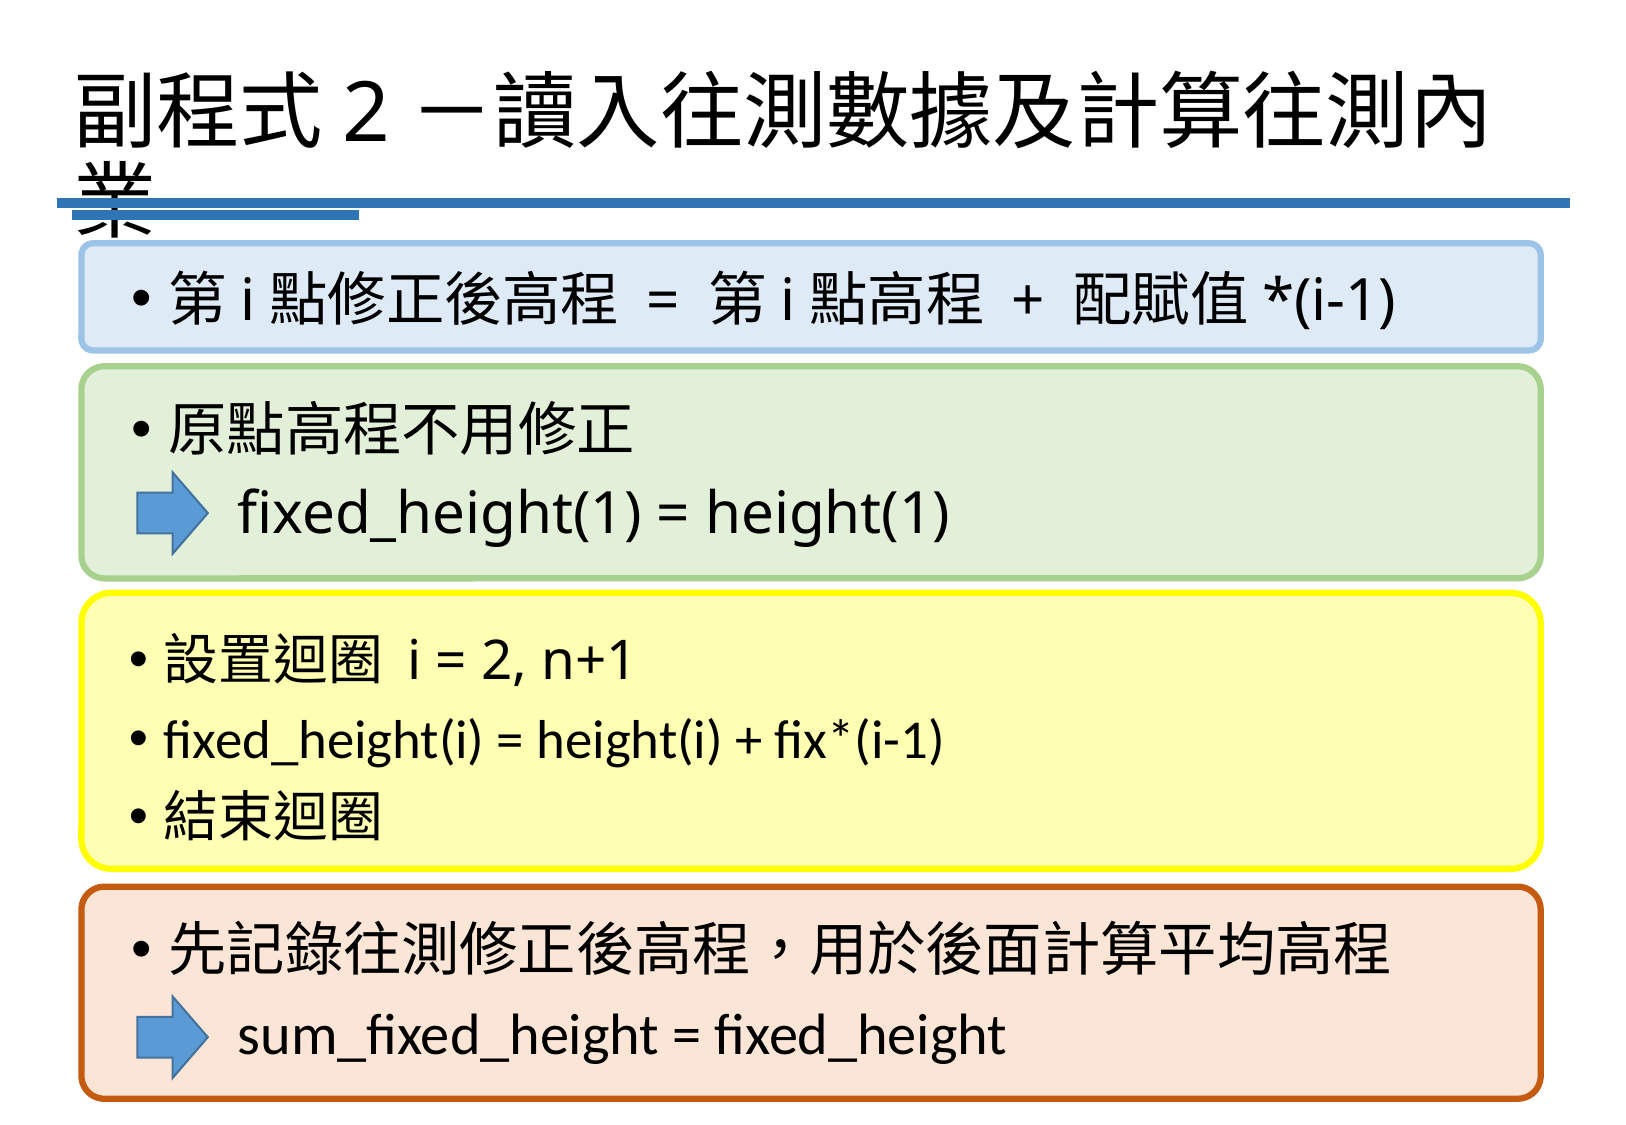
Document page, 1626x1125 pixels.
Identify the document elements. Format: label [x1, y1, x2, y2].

text_box [80, 242, 1542, 584]
text_box [57, 198, 1570, 208]
text_box [80, 885, 1542, 1105]
text_box [81, 592, 1541, 869]
title [58, 51, 1572, 269]
text_box [72, 210, 359, 220]
